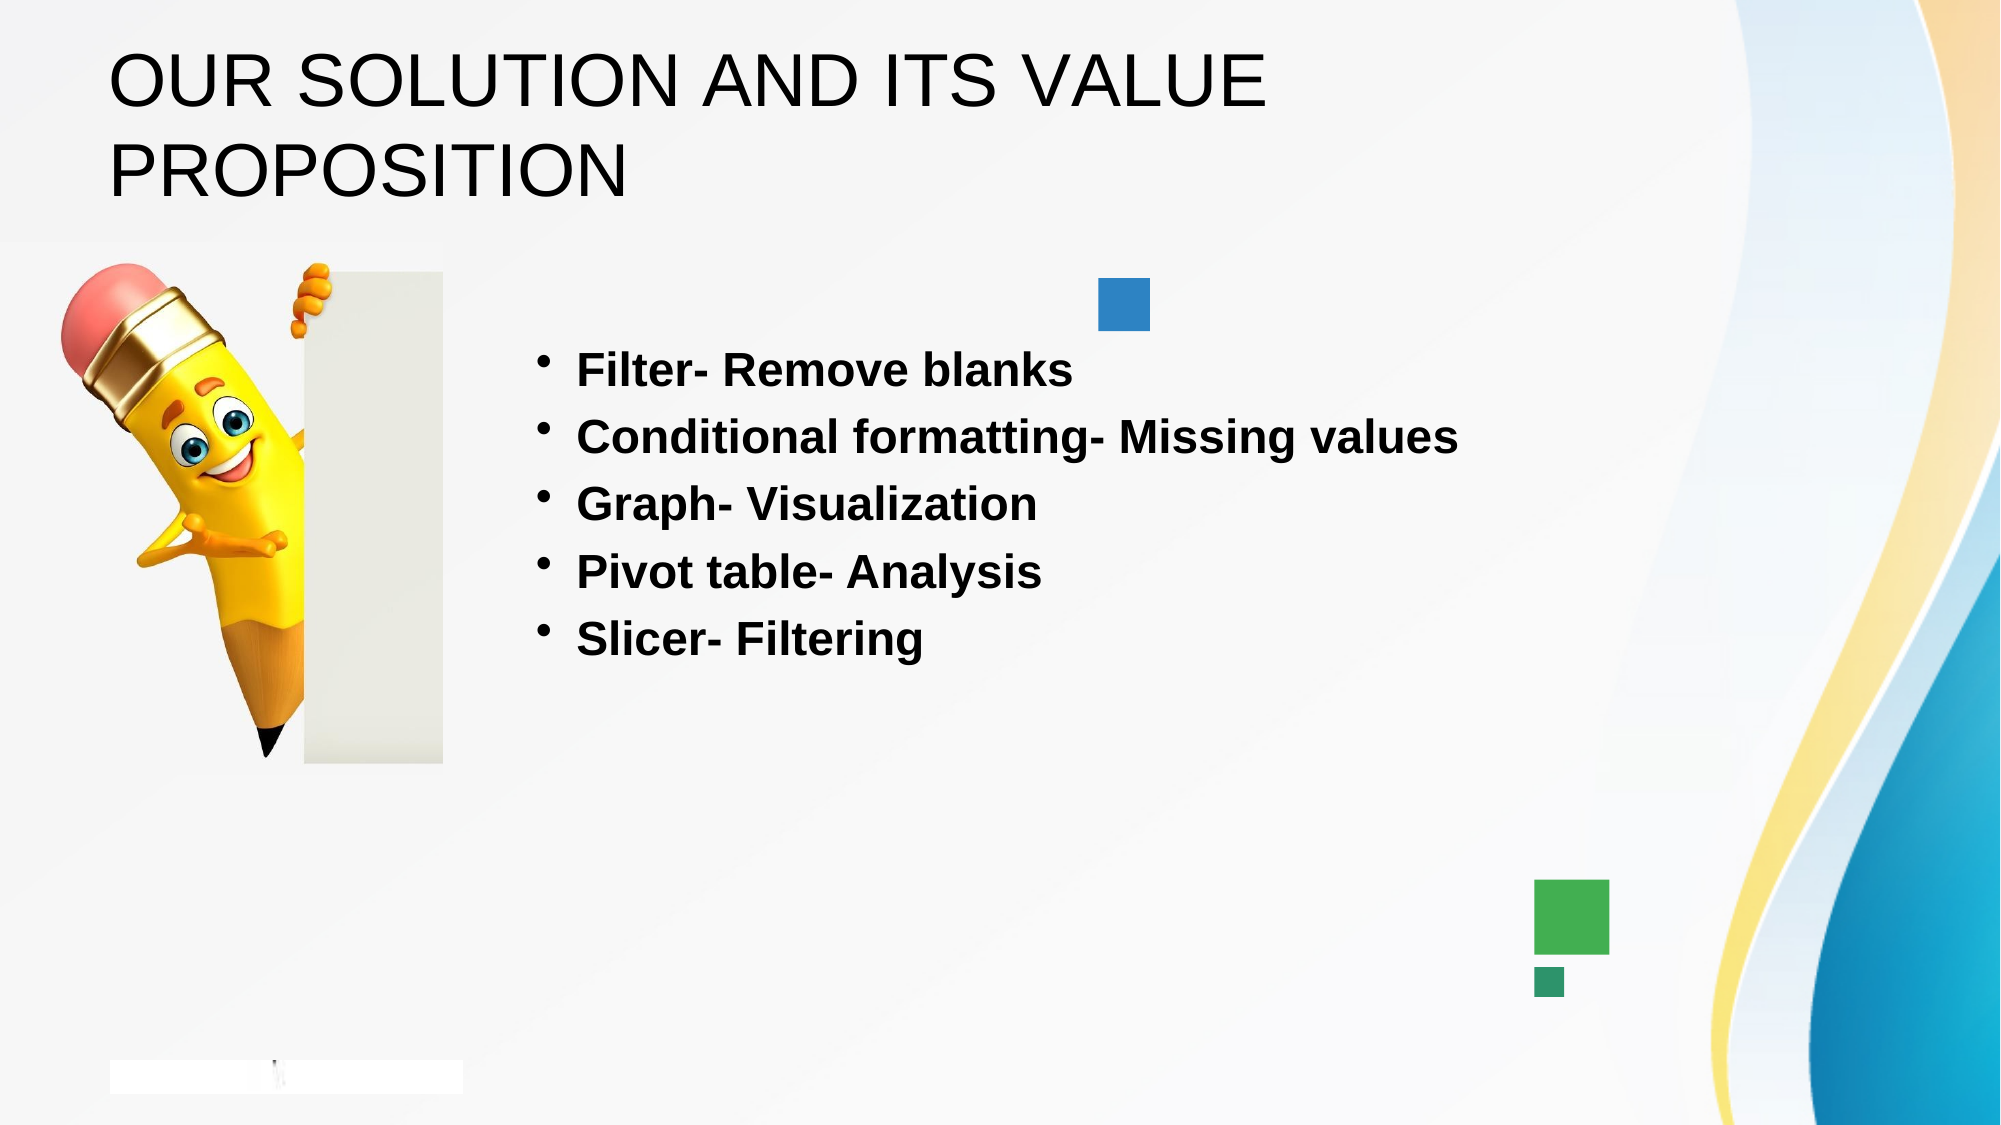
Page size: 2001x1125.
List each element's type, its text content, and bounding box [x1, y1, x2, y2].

text_box [1534, 879, 1610, 955]
picture [0, 0, 2001, 1125]
list Filter- Remove blanks Conditional formatting- Missing values Graph- Visualization Pivot table- Analysis Slicer- Filtering [520, 330, 1535, 682]
text_box [1098, 278, 1150, 330]
text_box [1534, 967, 1565, 997]
title OUR SOLUTION AND ITS VALUE PROPOSITION [105, 25, 1699, 217]
slide_number [1433, 1024, 1900, 1125]
